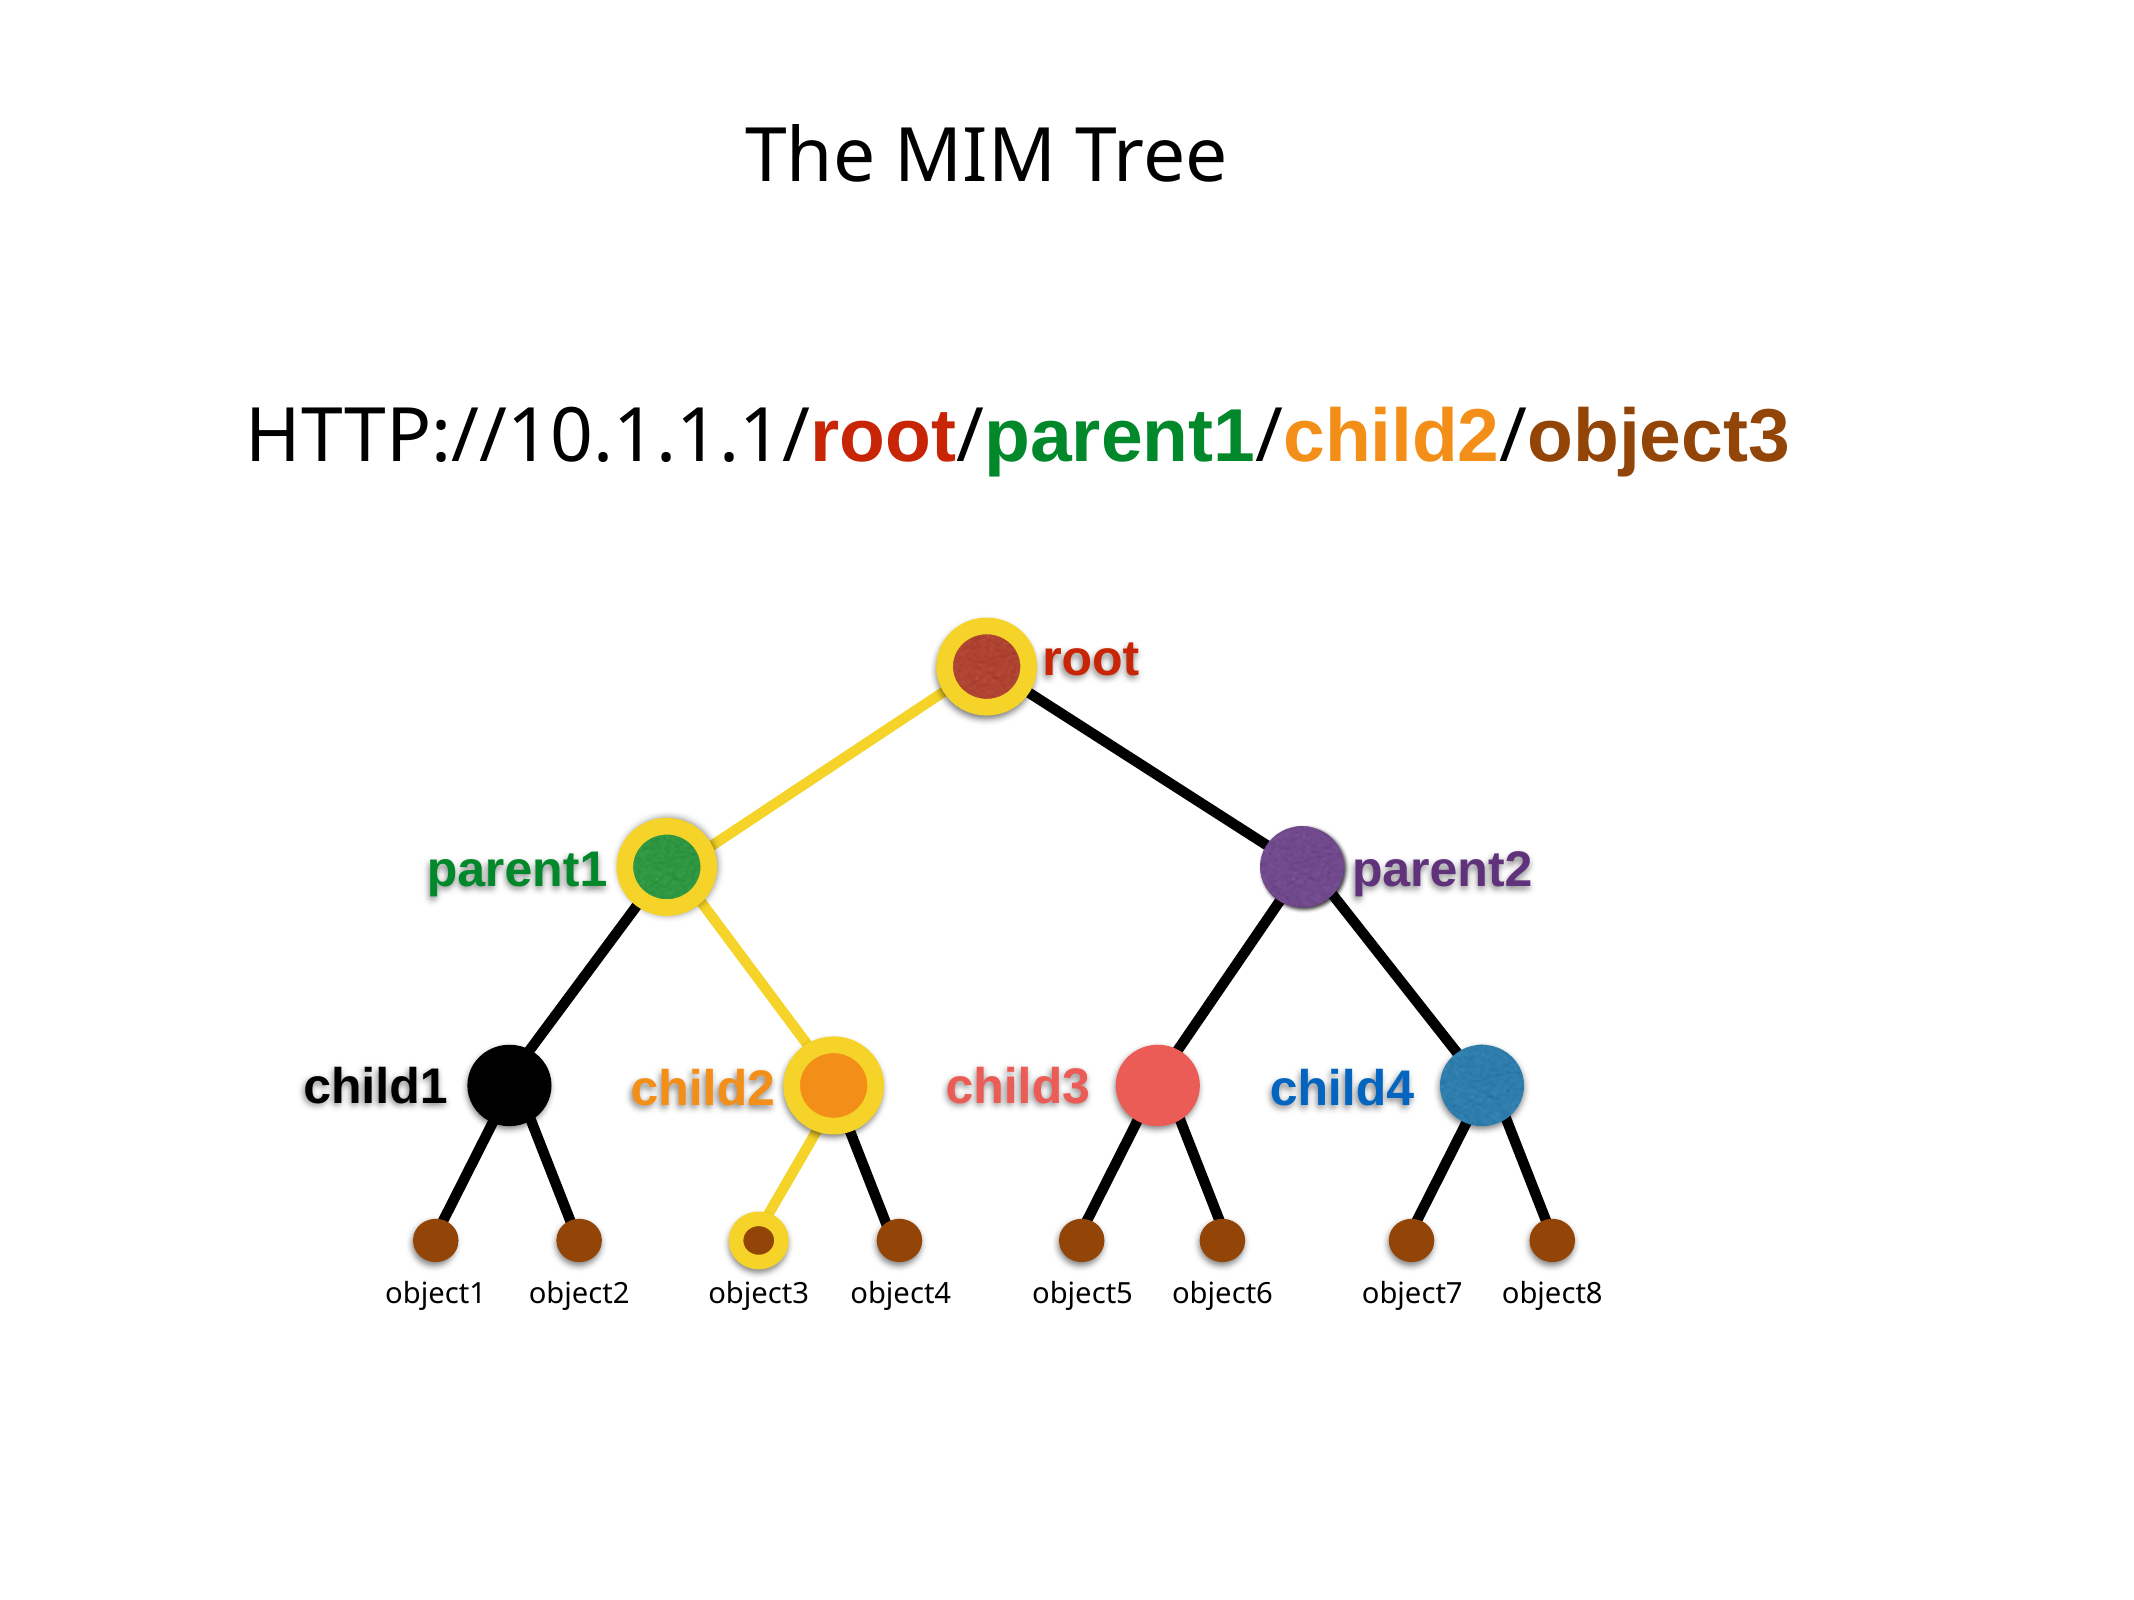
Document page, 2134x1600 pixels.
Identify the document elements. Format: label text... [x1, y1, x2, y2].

text_box object8 [1493, 1265, 1612, 1318]
text_box HTTP://10.1.1.1/root/parent1/child2/object3 [237, 378, 1799, 486]
text_box The MIM Tree [736, 97, 1237, 205]
text_box [624, 826, 709, 908]
text_box root [1033, 617, 1149, 694]
text_box child1 [294, 1044, 457, 1122]
text_box parent2 [1343, 828, 1542, 906]
text_box [1529, 1218, 1576, 1263]
text_box object6 [1163, 1265, 1282, 1318]
text_box object5 [1023, 1265, 1142, 1318]
text_box [1388, 1218, 1435, 1263]
text_box child3 [937, 1044, 1099, 1122]
text_box child2 [622, 1047, 784, 1124]
text_box [876, 1218, 923, 1263]
text_box [412, 1218, 459, 1263]
text_box [1115, 1044, 1200, 1127]
text_box [1199, 1218, 1246, 1263]
text_box [556, 1218, 602, 1263]
text_box [1260, 826, 1338, 908]
text_box object2 [520, 1265, 638, 1318]
text_box [791, 1044, 876, 1127]
text_box child4 [1261, 1047, 1423, 1124]
text_box object3 [699, 1265, 818, 1318]
text_box parent1 [418, 828, 616, 906]
text_box [735, 1218, 782, 1263]
text_box [1058, 1218, 1105, 1263]
text_box object4 [842, 1265, 960, 1318]
text_box [467, 1044, 552, 1127]
text_box [944, 625, 1029, 708]
text_box [1439, 1044, 1525, 1127]
text_box object7 [1353, 1265, 1472, 1318]
text_box object1 [376, 1265, 495, 1318]
